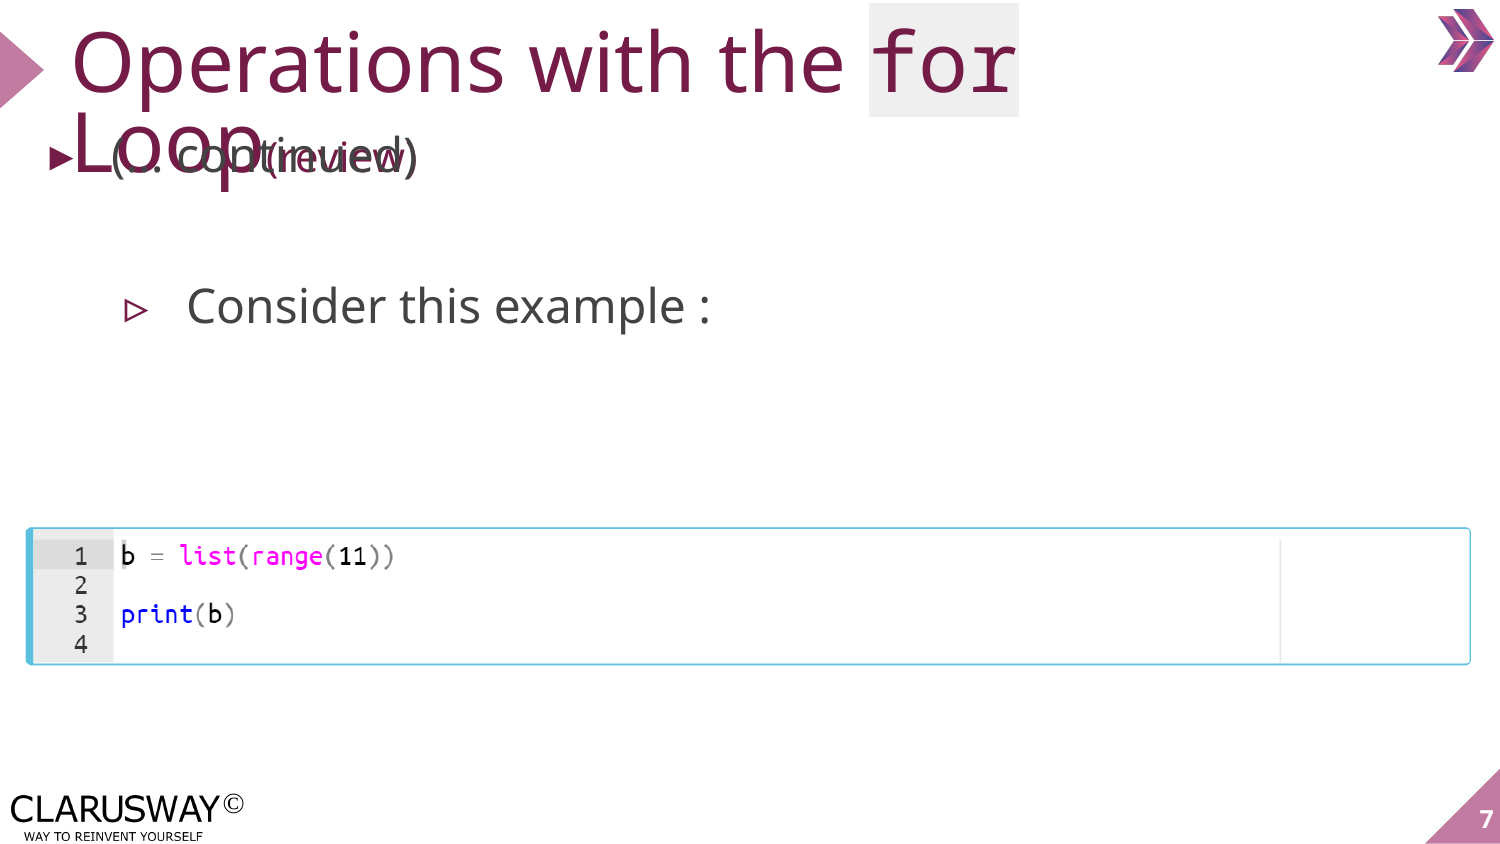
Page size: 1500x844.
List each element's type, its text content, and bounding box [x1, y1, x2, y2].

title Operations with the for Loop(review) [70, 28, 1376, 118]
slide_number ‹#› [1418, 760, 1494, 838]
picture [1438, 9, 1494, 72]
picture [11, 795, 220, 841]
subtitle (... continued) Consider this example : [36, 118, 1402, 507]
picture [24, 523, 1476, 669]
